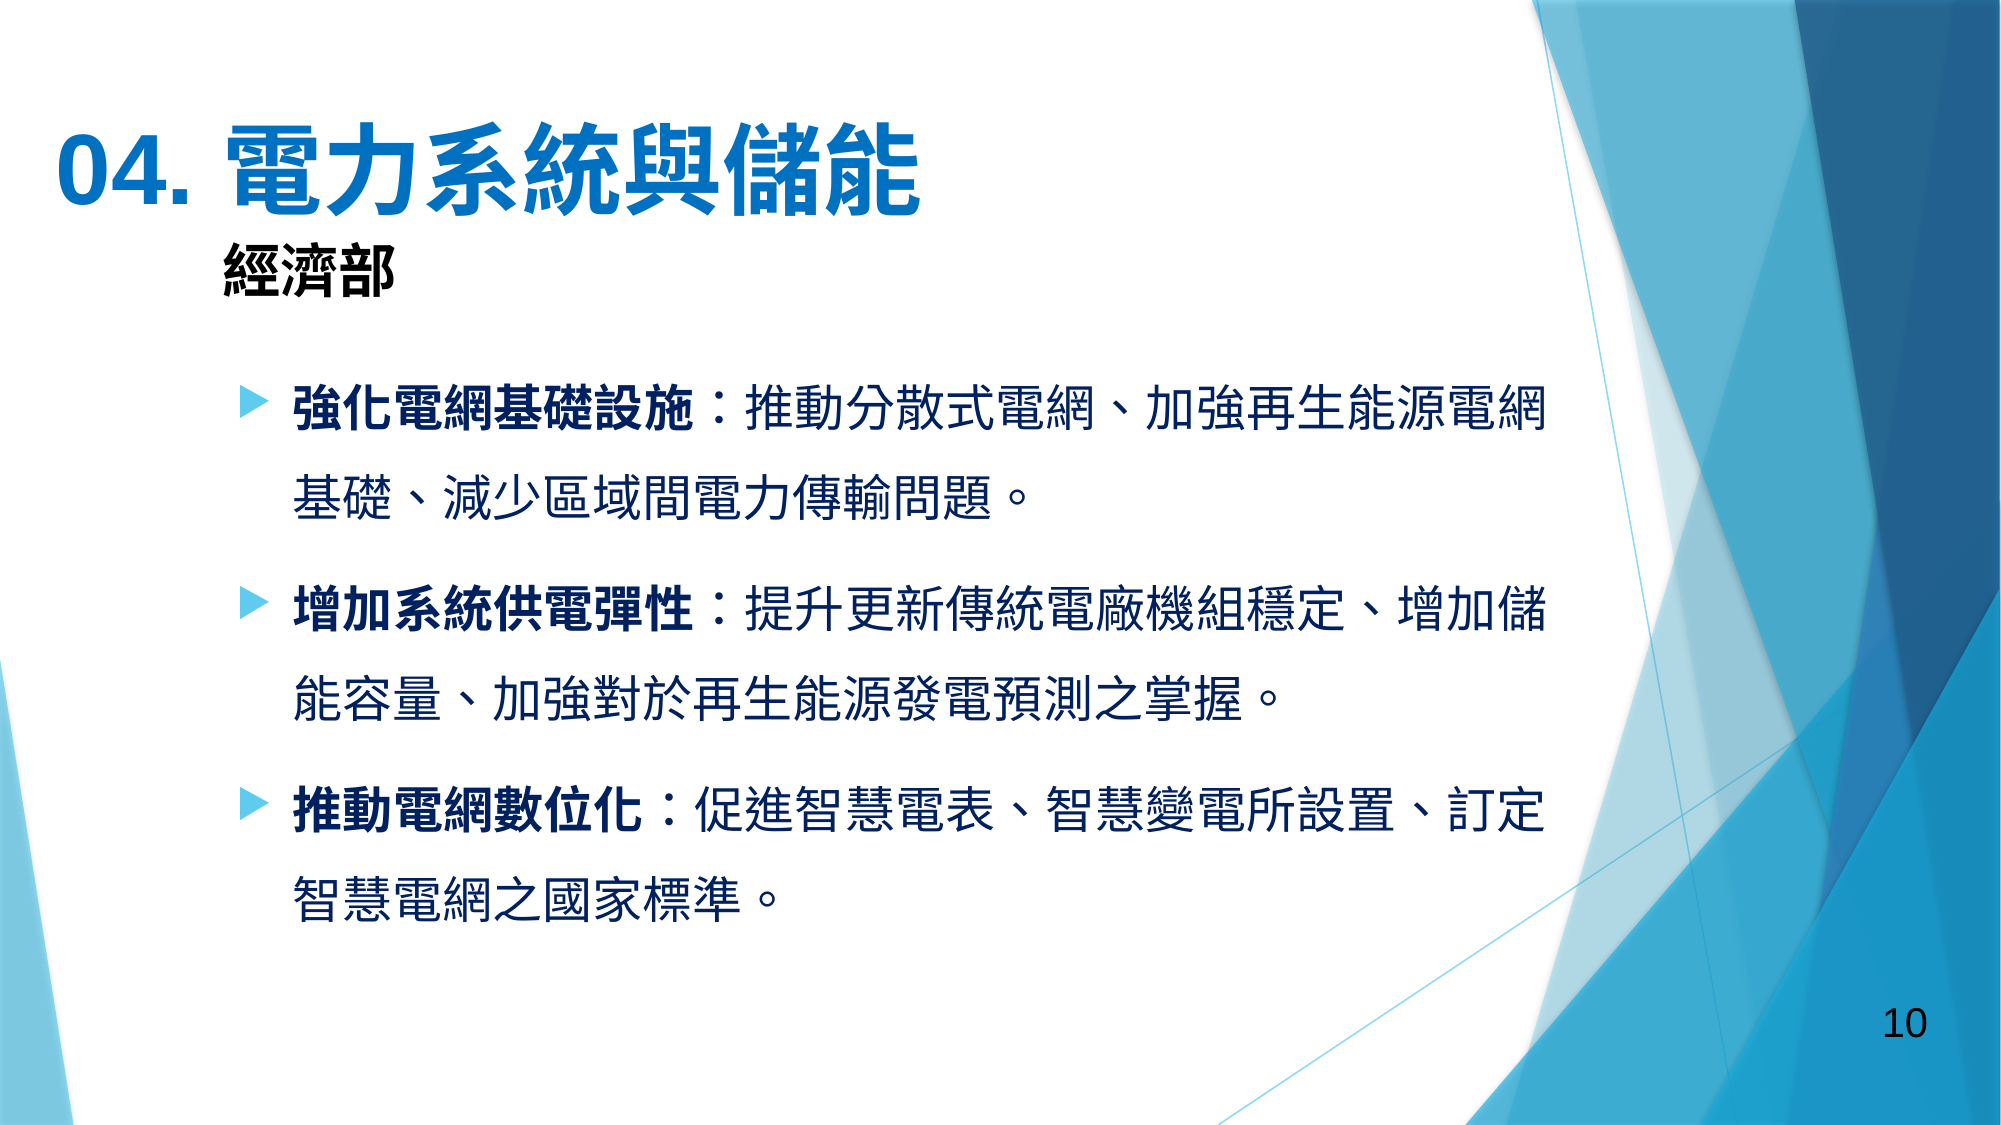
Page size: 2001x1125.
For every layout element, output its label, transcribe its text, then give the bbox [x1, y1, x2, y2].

slide_number 10 [1831, 991, 1944, 1051]
list 強化電網基礎設施：推動分散式電網、加強再生能源電網基礎、減少區域間電力傳輸問題。 增加系統供電彈性：提升更新傳統電廠機組穩定、增加儲能容量、加強對於再生能源發電預測之掌握。 推動電網數位化：促進智慧電表、智慧變電所設置、訂定智慧電網之國家標準。 [221, 339, 1563, 1051]
text_box 經濟部 [207, 226, 701, 312]
title 電力系統與儲能 [207, 99, 1850, 317]
text_box 04. [40, 97, 222, 233]
